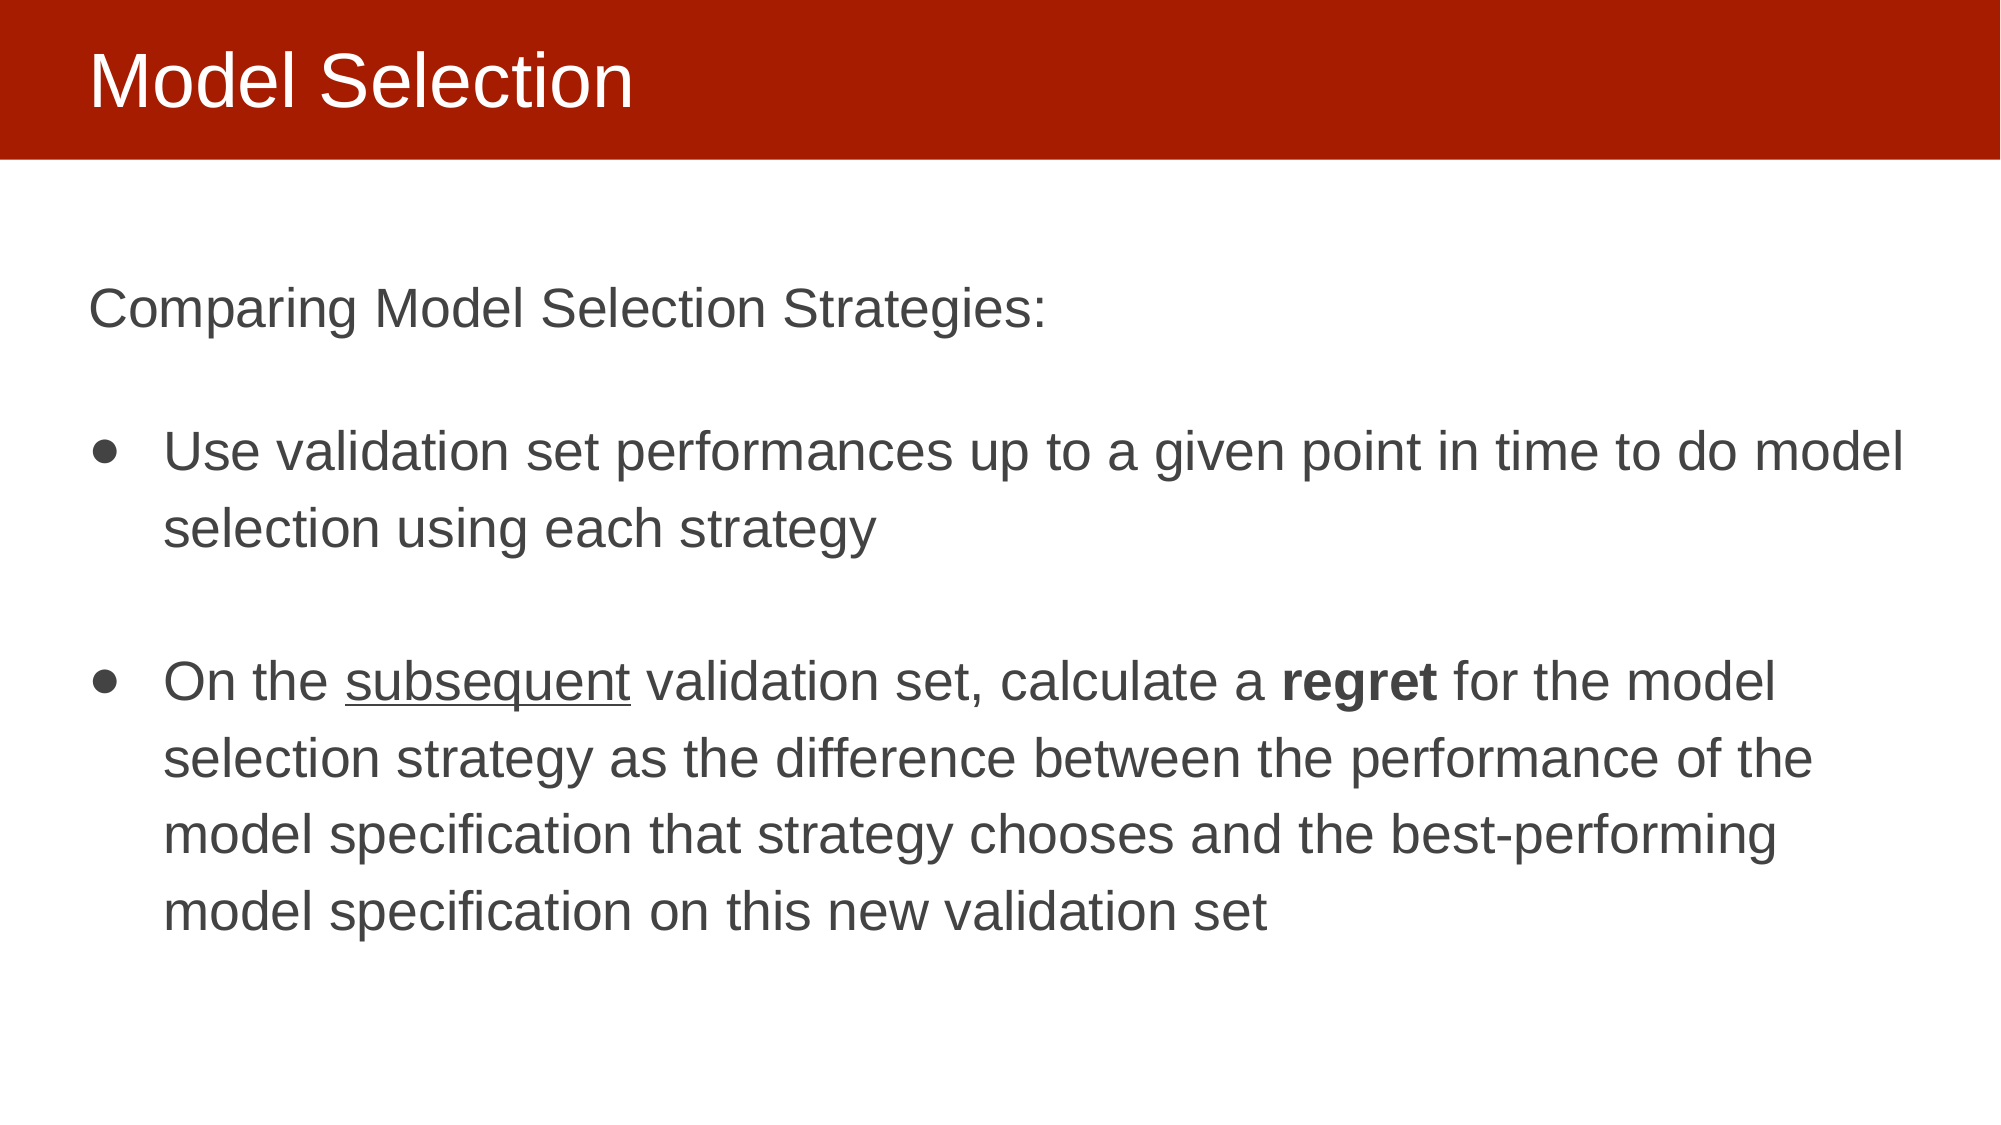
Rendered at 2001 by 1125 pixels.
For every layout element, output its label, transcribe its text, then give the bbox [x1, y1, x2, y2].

list Comparing Model Selection Strategies: Use validation set performances up to a given point in time to do model selection using each strategy On the subsequent validation set, calculate a regret for the model selection strategy as the difference between the performance of the model specification that strategy chooses and the best-performing model specification on this new validation set [68, 252, 1932, 1038]
title Model Selection [68, 14, 1932, 140]
